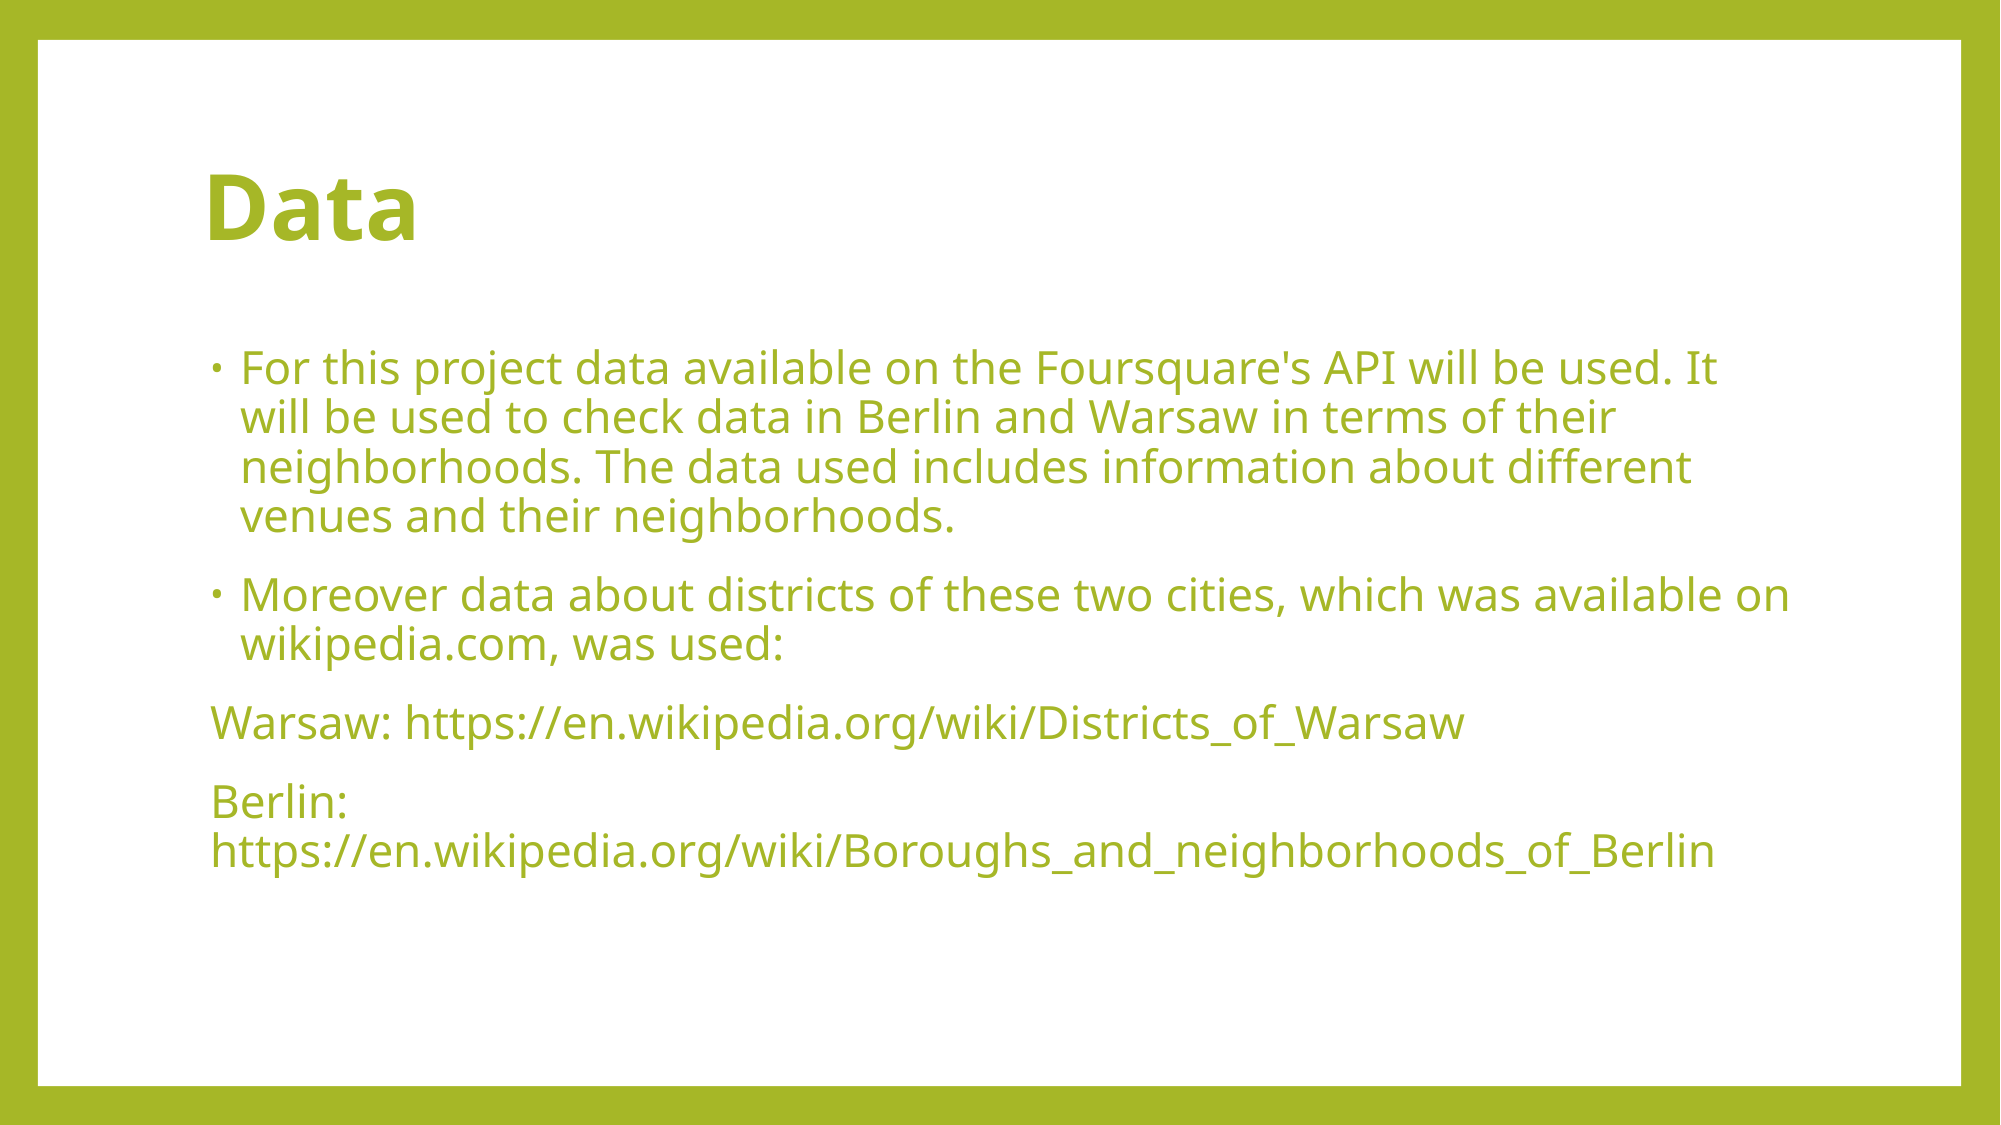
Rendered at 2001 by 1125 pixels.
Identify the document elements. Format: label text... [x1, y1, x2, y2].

list For this project data available on the Foursquare's API will be used. It will be used to check data in Berlin and Warsaw in terms of their neighborhoods. The data used includes information about different venues and their neighborhoods. Moreover data about districts of these two cities, which was available on wikipedia.com, was used: Warsaw: https://en.wikipedia.org/wiki/Districts_of_Warsaw Berlin: https://en.wikipedia.org/wiki/Boroughs_and_neighborhoods_of_Berlin [187, 337, 1808, 1000]
title Data [187, 99, 1808, 323]
